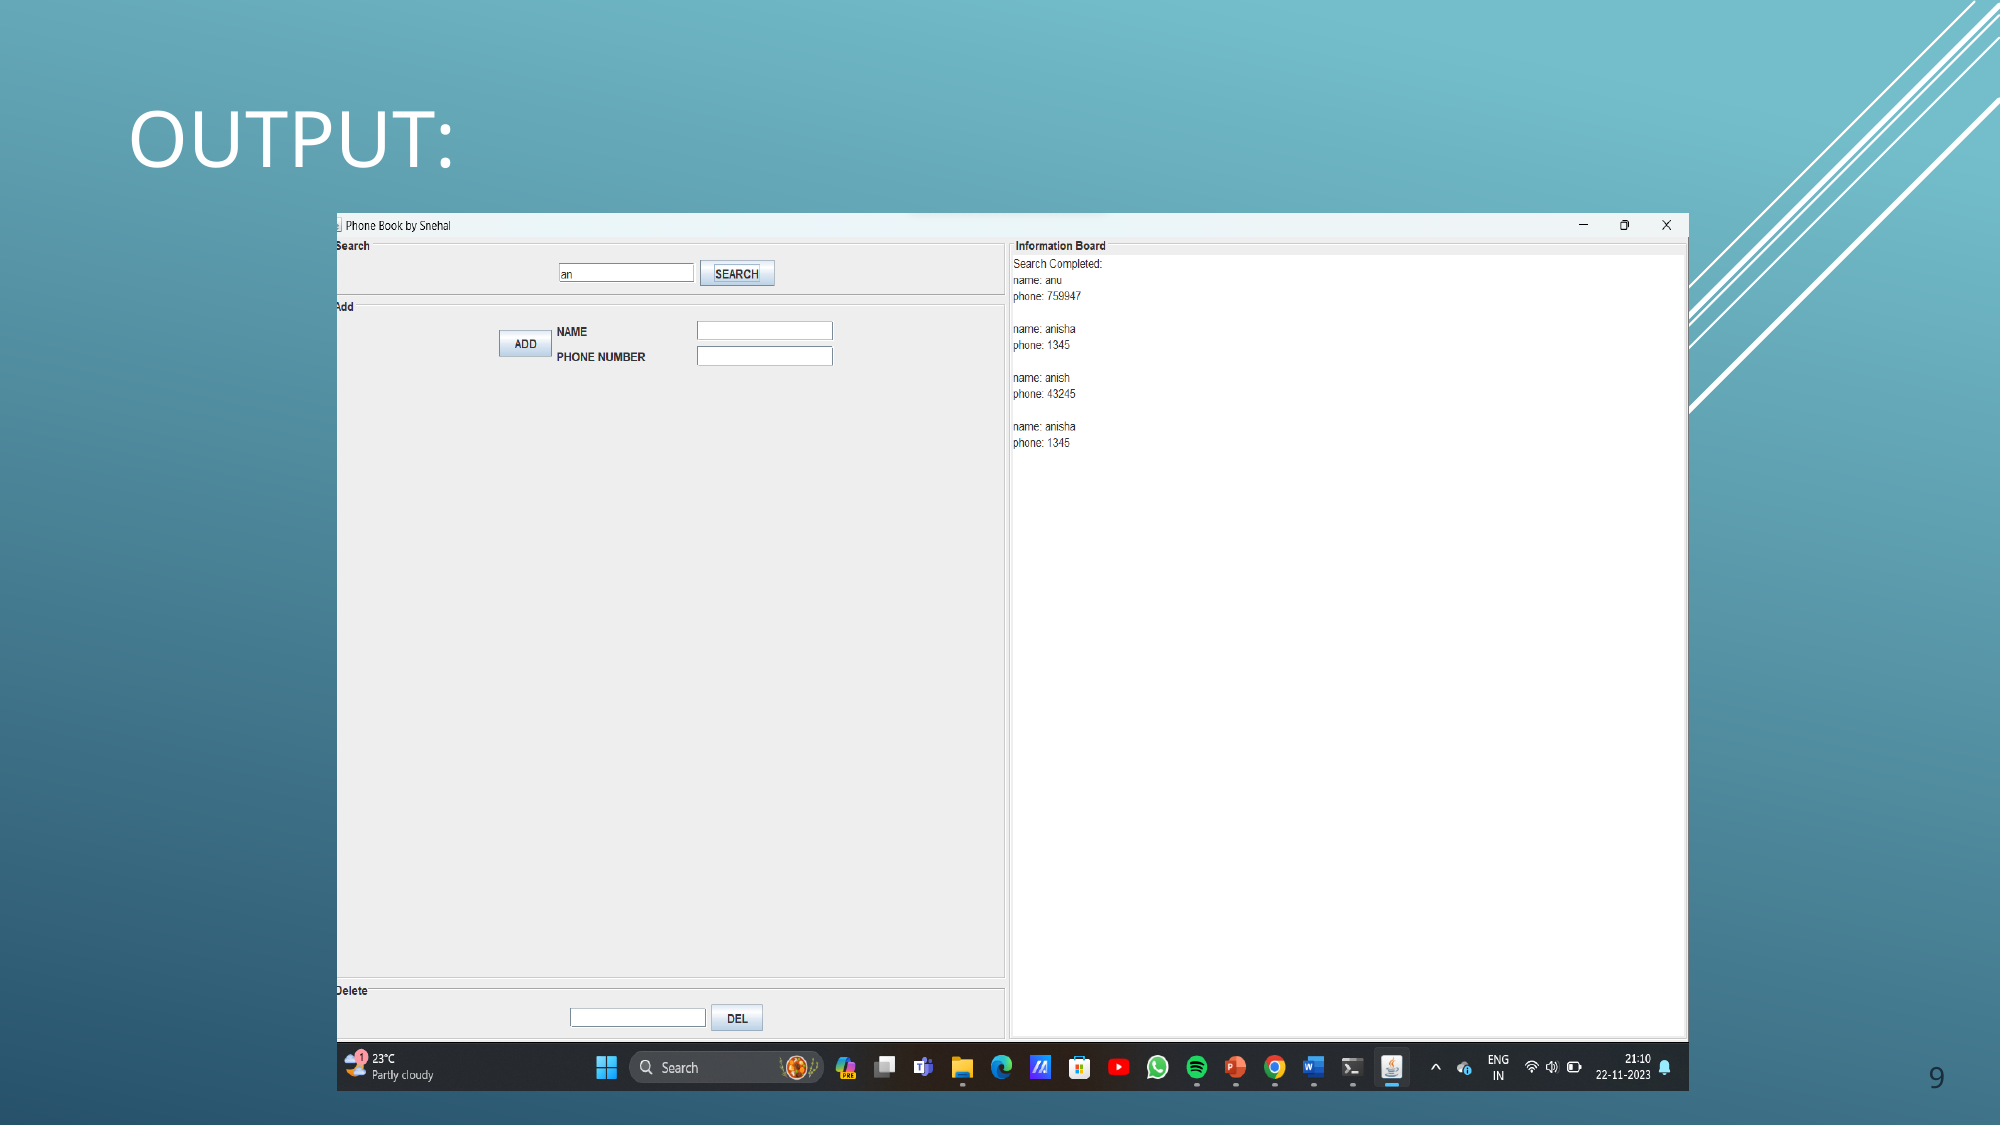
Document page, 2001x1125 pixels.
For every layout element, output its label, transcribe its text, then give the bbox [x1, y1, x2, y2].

picture [337, 212, 1689, 1092]
title Output: [112, 80, 1425, 191]
slide_number 9 [1700, 915, 1961, 1107]
